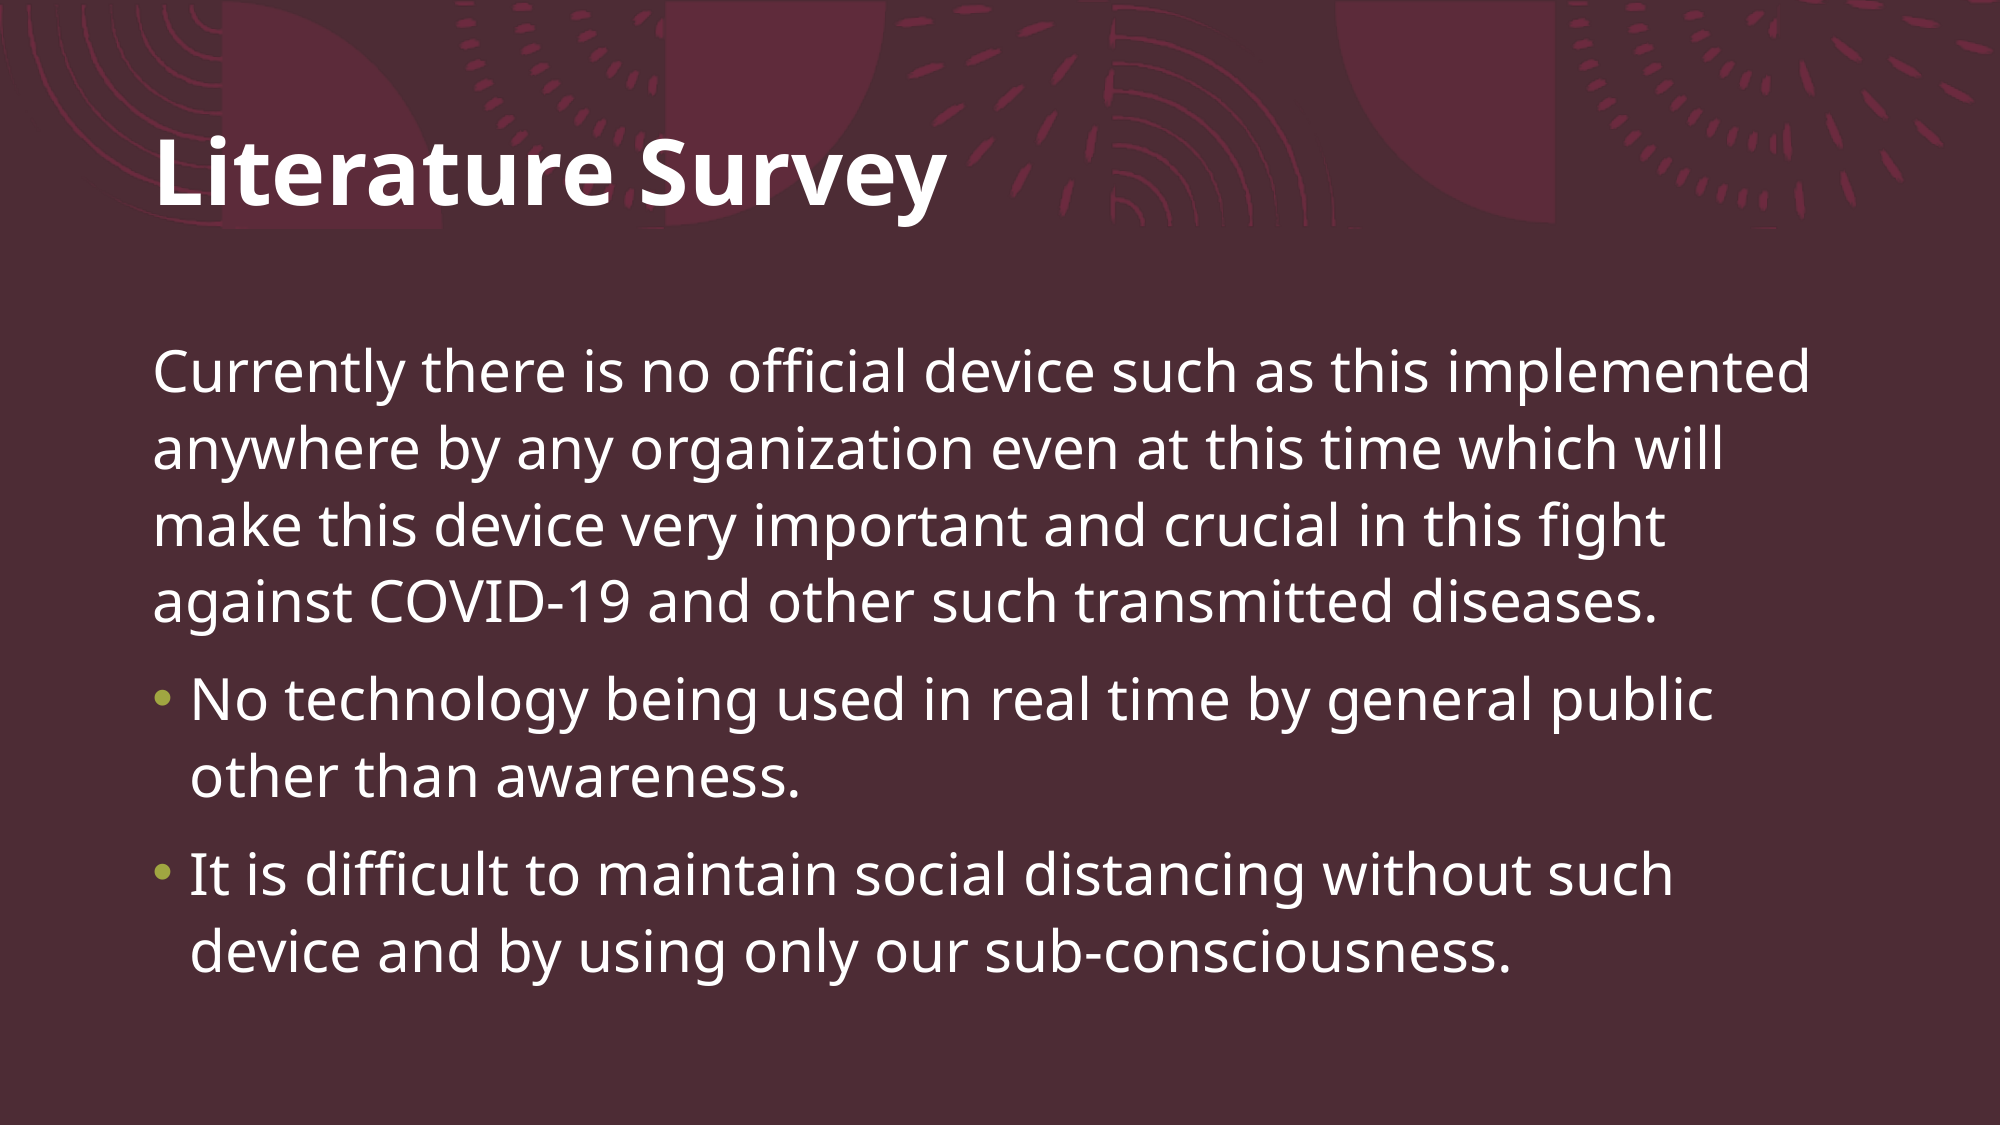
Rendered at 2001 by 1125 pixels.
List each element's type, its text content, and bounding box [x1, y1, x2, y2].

list Currently there is no official device such as this implemented anywhere by any organization even at this time which will make this device very important and crucial in this fight against COVID-19 and other such transmitted diseases. No technology being used in real time by general public other than awareness. It is difficult to maintain social distancing without such device and by using only our sub-consciousness. [137, 319, 1863, 1009]
title Literature Survey [137, 60, 1863, 278]
